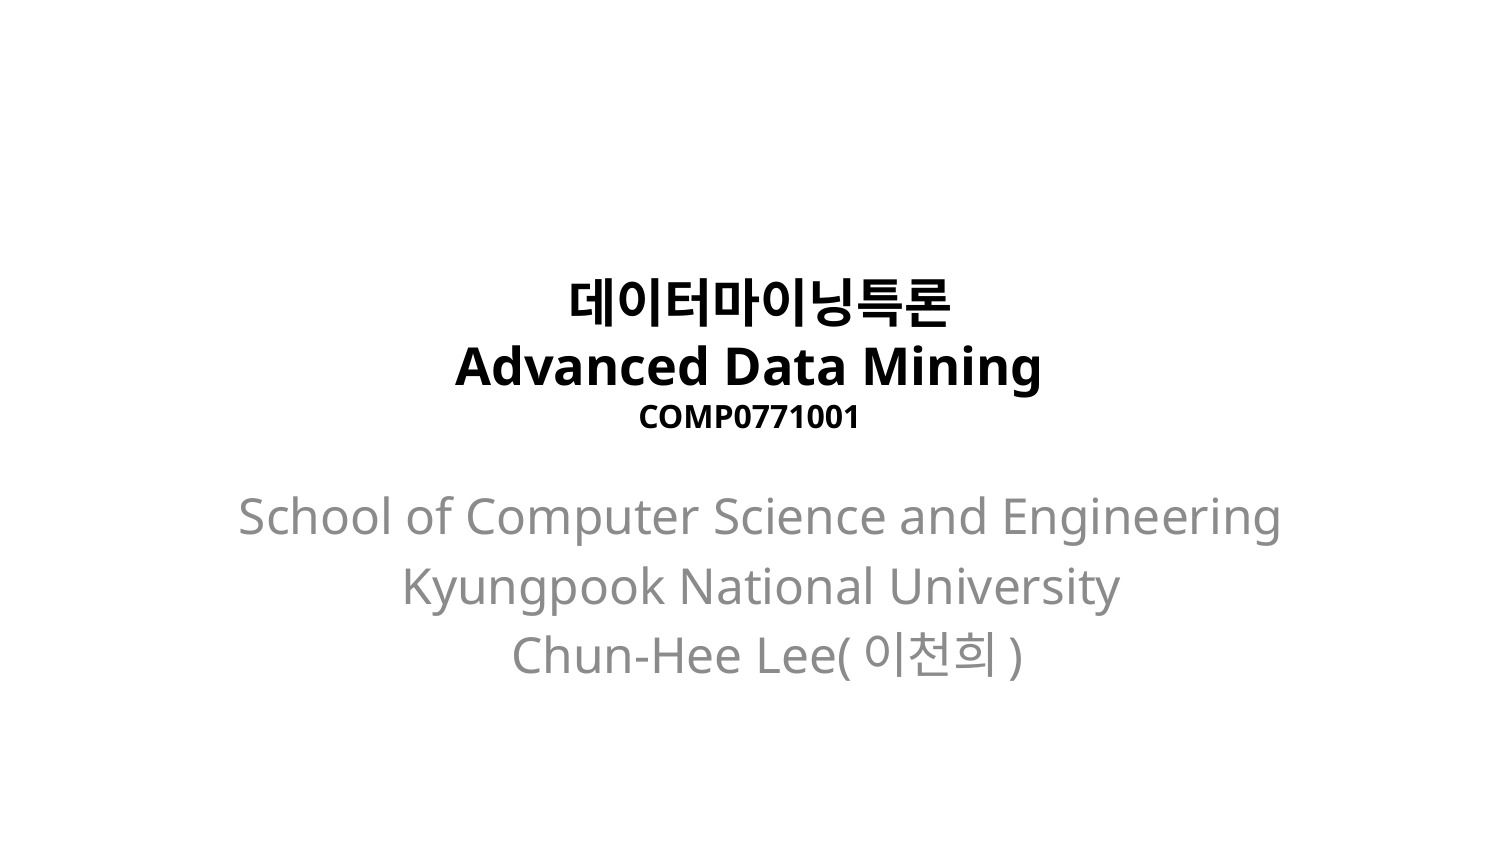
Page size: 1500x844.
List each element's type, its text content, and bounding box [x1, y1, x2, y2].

subtitle School of Computer Science and Engineering Kyungpook National University Chun-Hee Lee(이천희) [164, 478, 1372, 694]
title 데이터마이닝특론 Advanced Data Mining COMP0771001 [112, 262, 1388, 443]
